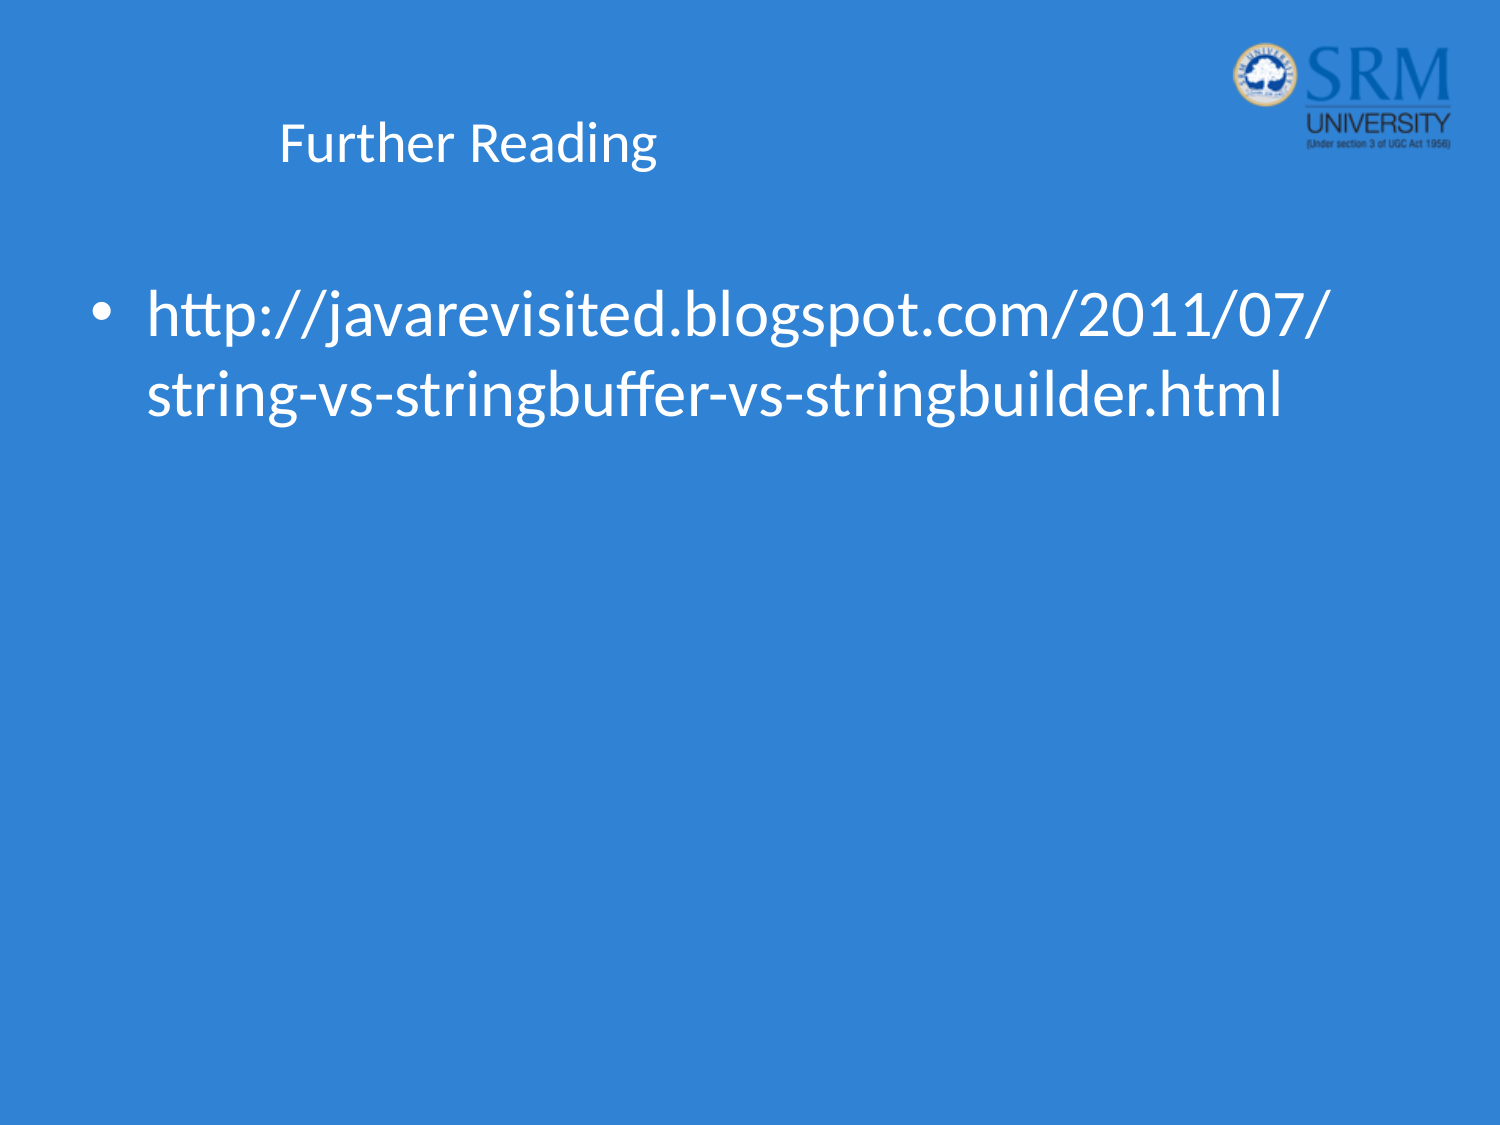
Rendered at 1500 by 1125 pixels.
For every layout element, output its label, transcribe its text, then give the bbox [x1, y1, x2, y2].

title Further Reading [75, 45, 863, 233]
picture [1224, 37, 1460, 157]
list http://javarevisited.blogspot.com/2011/07/string-vs-stringbuffer-vs-stringbuilder.html [75, 262, 1425, 1005]
